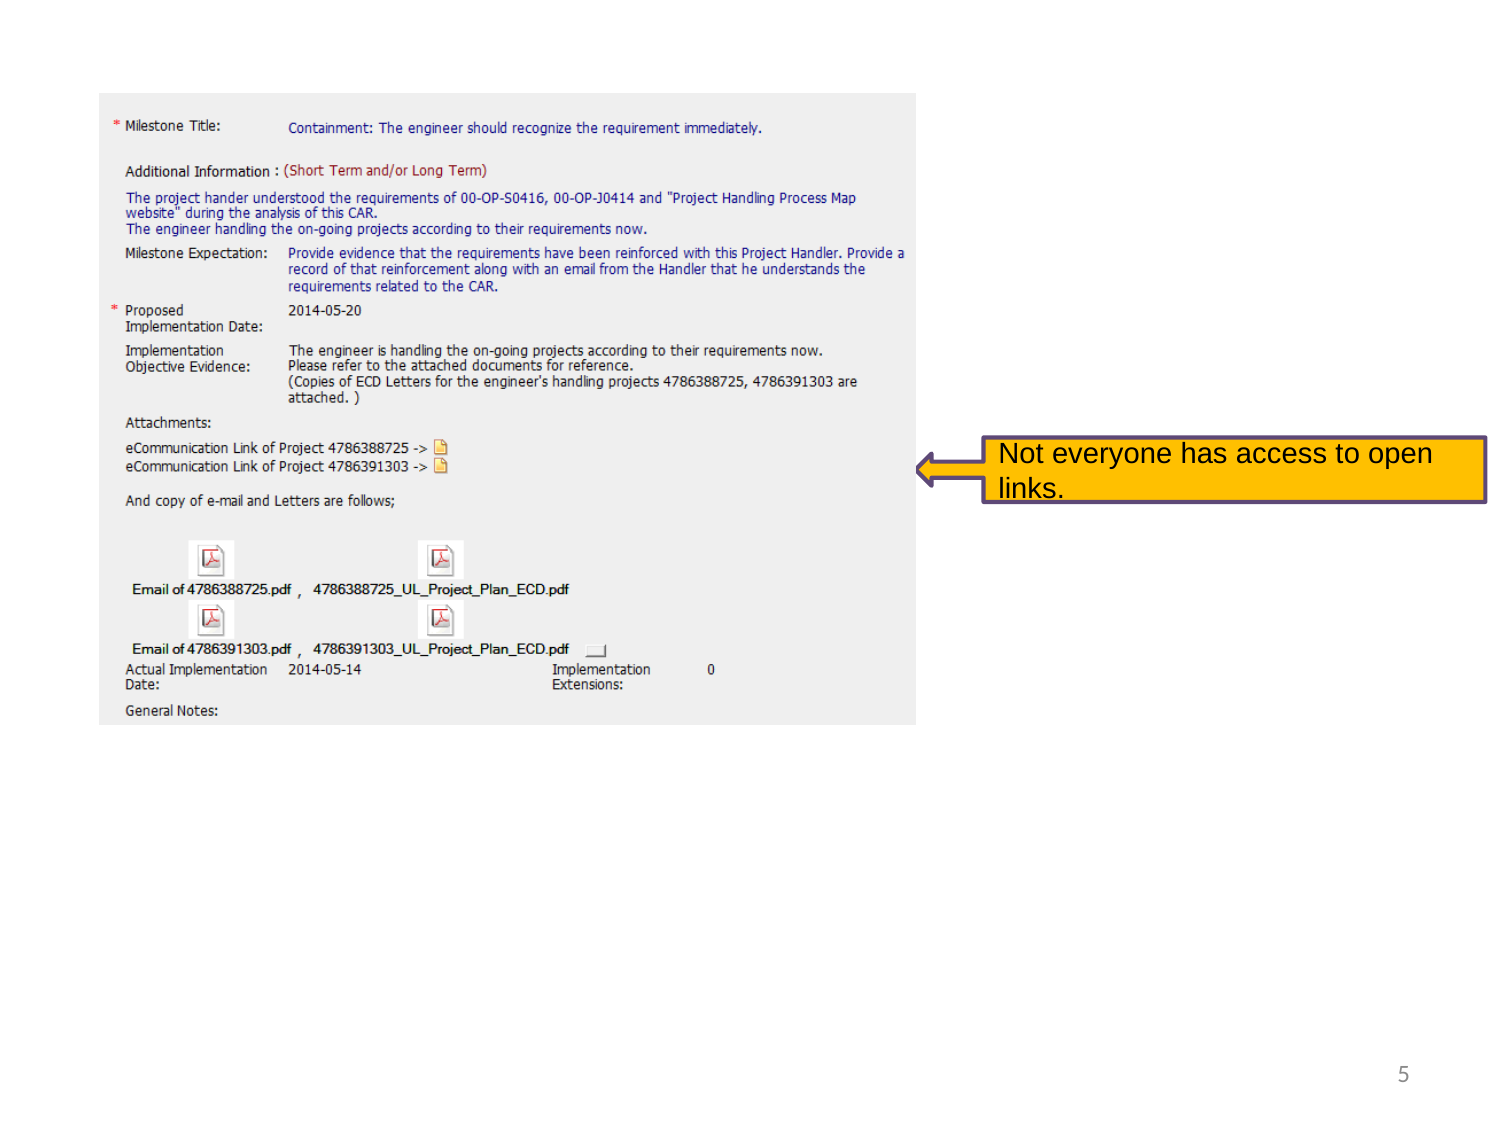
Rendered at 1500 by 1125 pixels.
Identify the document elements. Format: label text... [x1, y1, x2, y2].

text_box Not everyone has access to open links. [919, 435, 1488, 505]
slide_number 5 [1074, 1042, 1425, 1103]
picture [99, 93, 916, 726]
